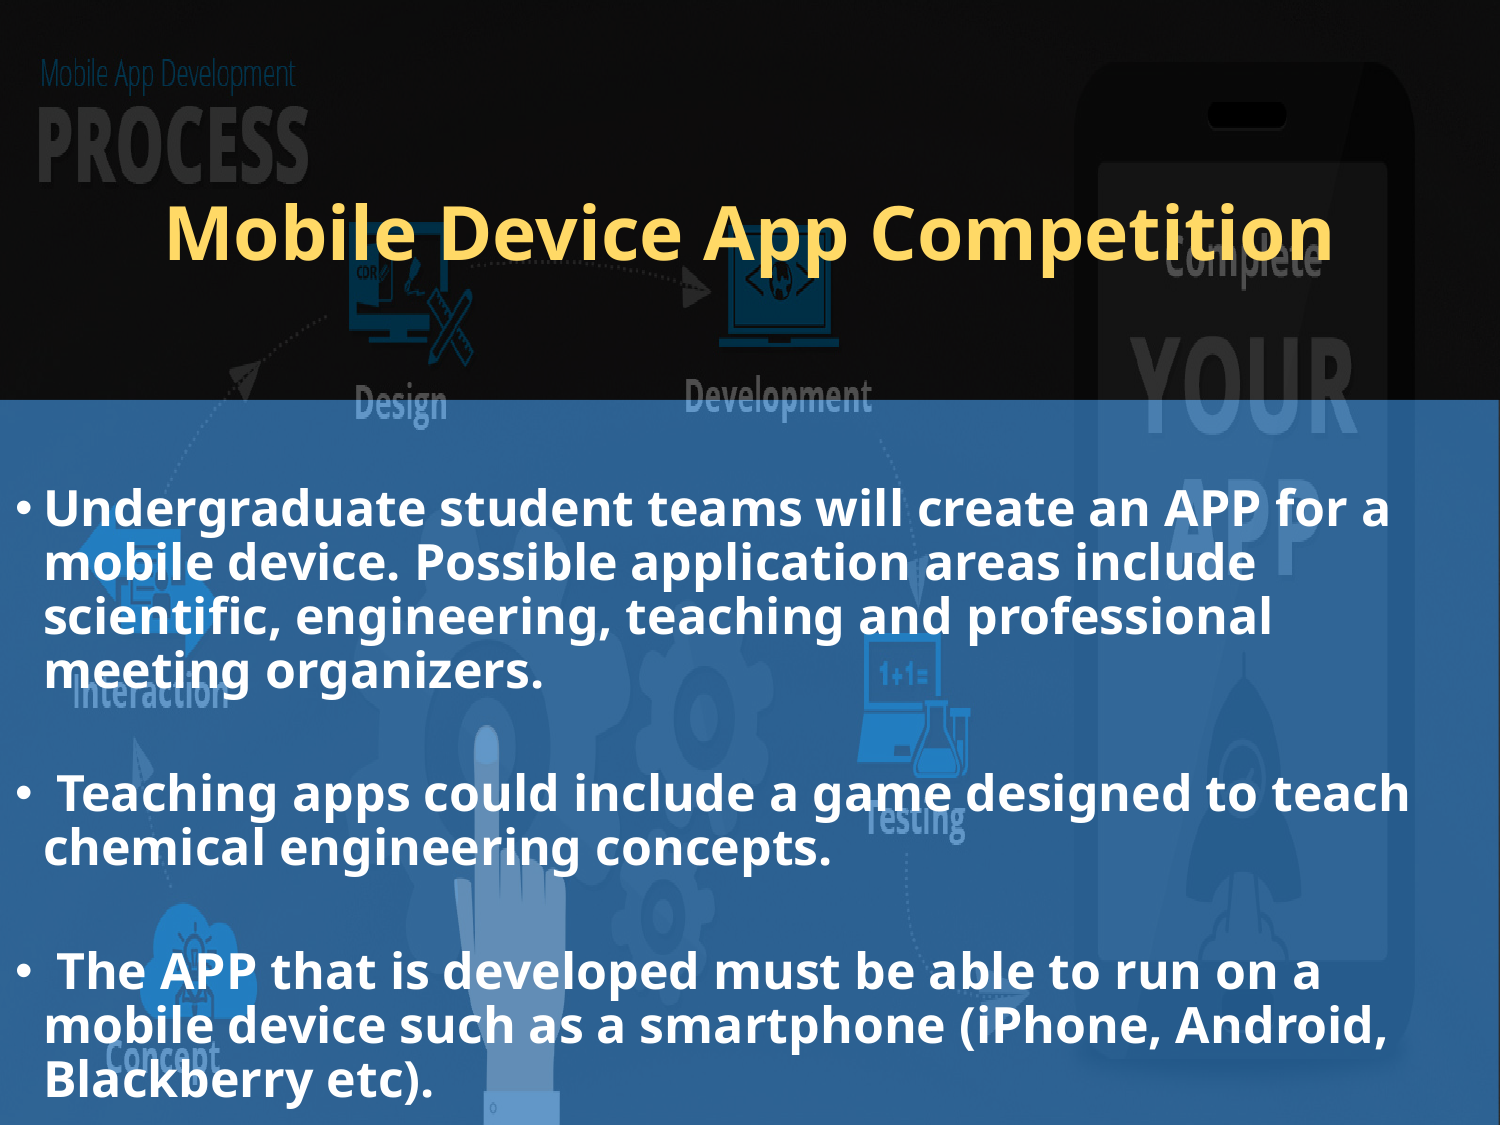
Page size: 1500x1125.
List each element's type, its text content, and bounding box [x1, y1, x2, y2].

list Undergraduate student teams will create an APP for a mobile device. Possible application areas include scientific, engineering, teaching and professional meeting organizers. Teaching apps could include a game designed to teach chemical engineering concepts. The APP that is developed must be able to run on a mobile device such as a smartphone (iPhone, Android, Blackberry etc). [0, 399, 1499, 1125]
title Mobile Device App Competition [0, 0, 1500, 400]
